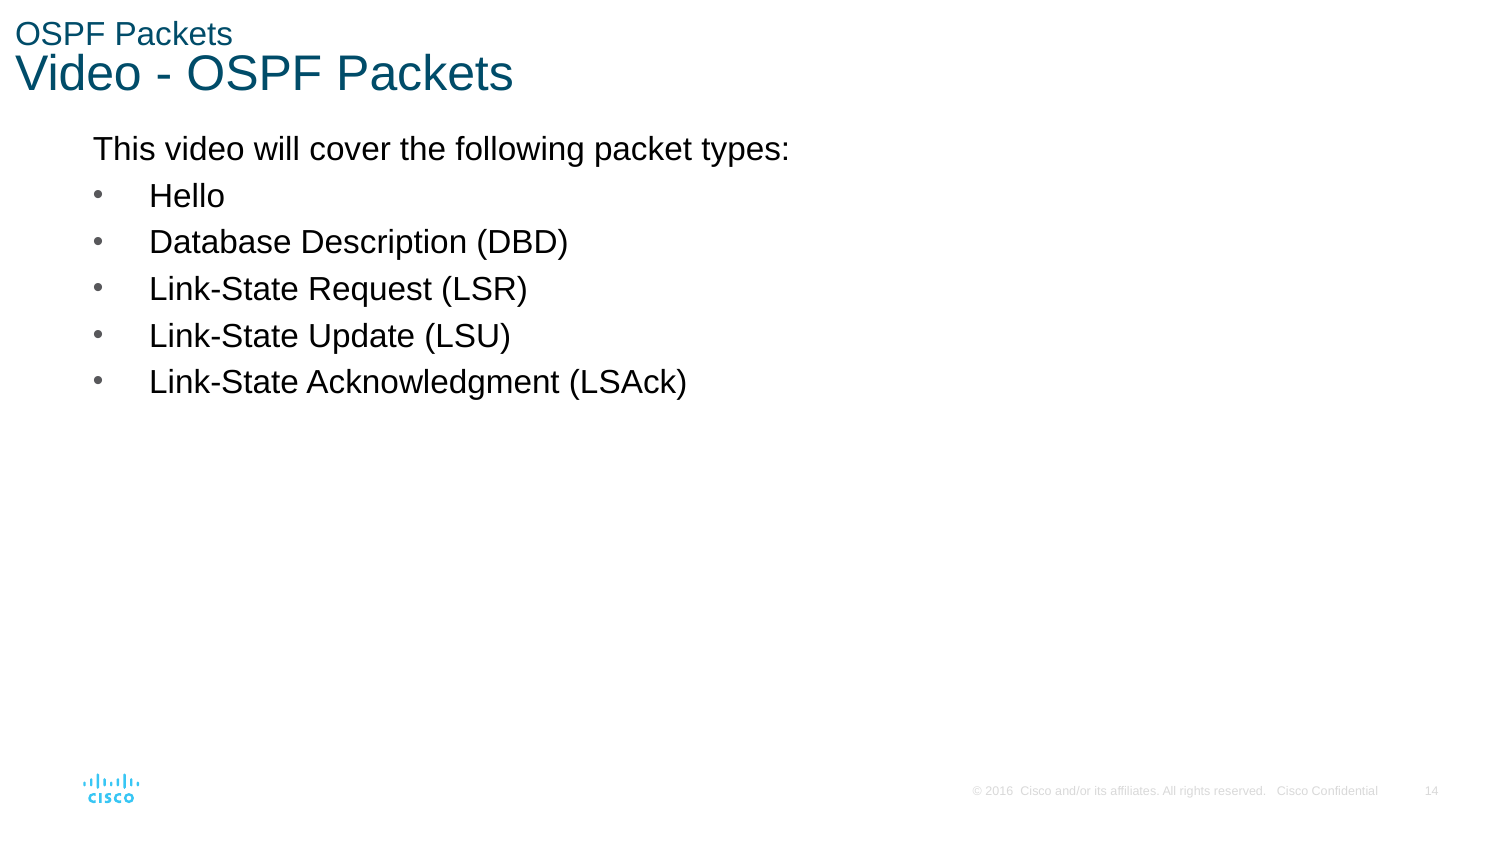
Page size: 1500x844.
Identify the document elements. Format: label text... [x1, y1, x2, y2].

title OSPF Packets Video - OSPF Packets [0, 0, 1369, 121]
list This video will cover the following packet types: Hello Database Description (DBD) Link-State Request (LSR) Link-State Update (LSU) Link-State Acknowledgment (LSAck) [77, 120, 1437, 726]
